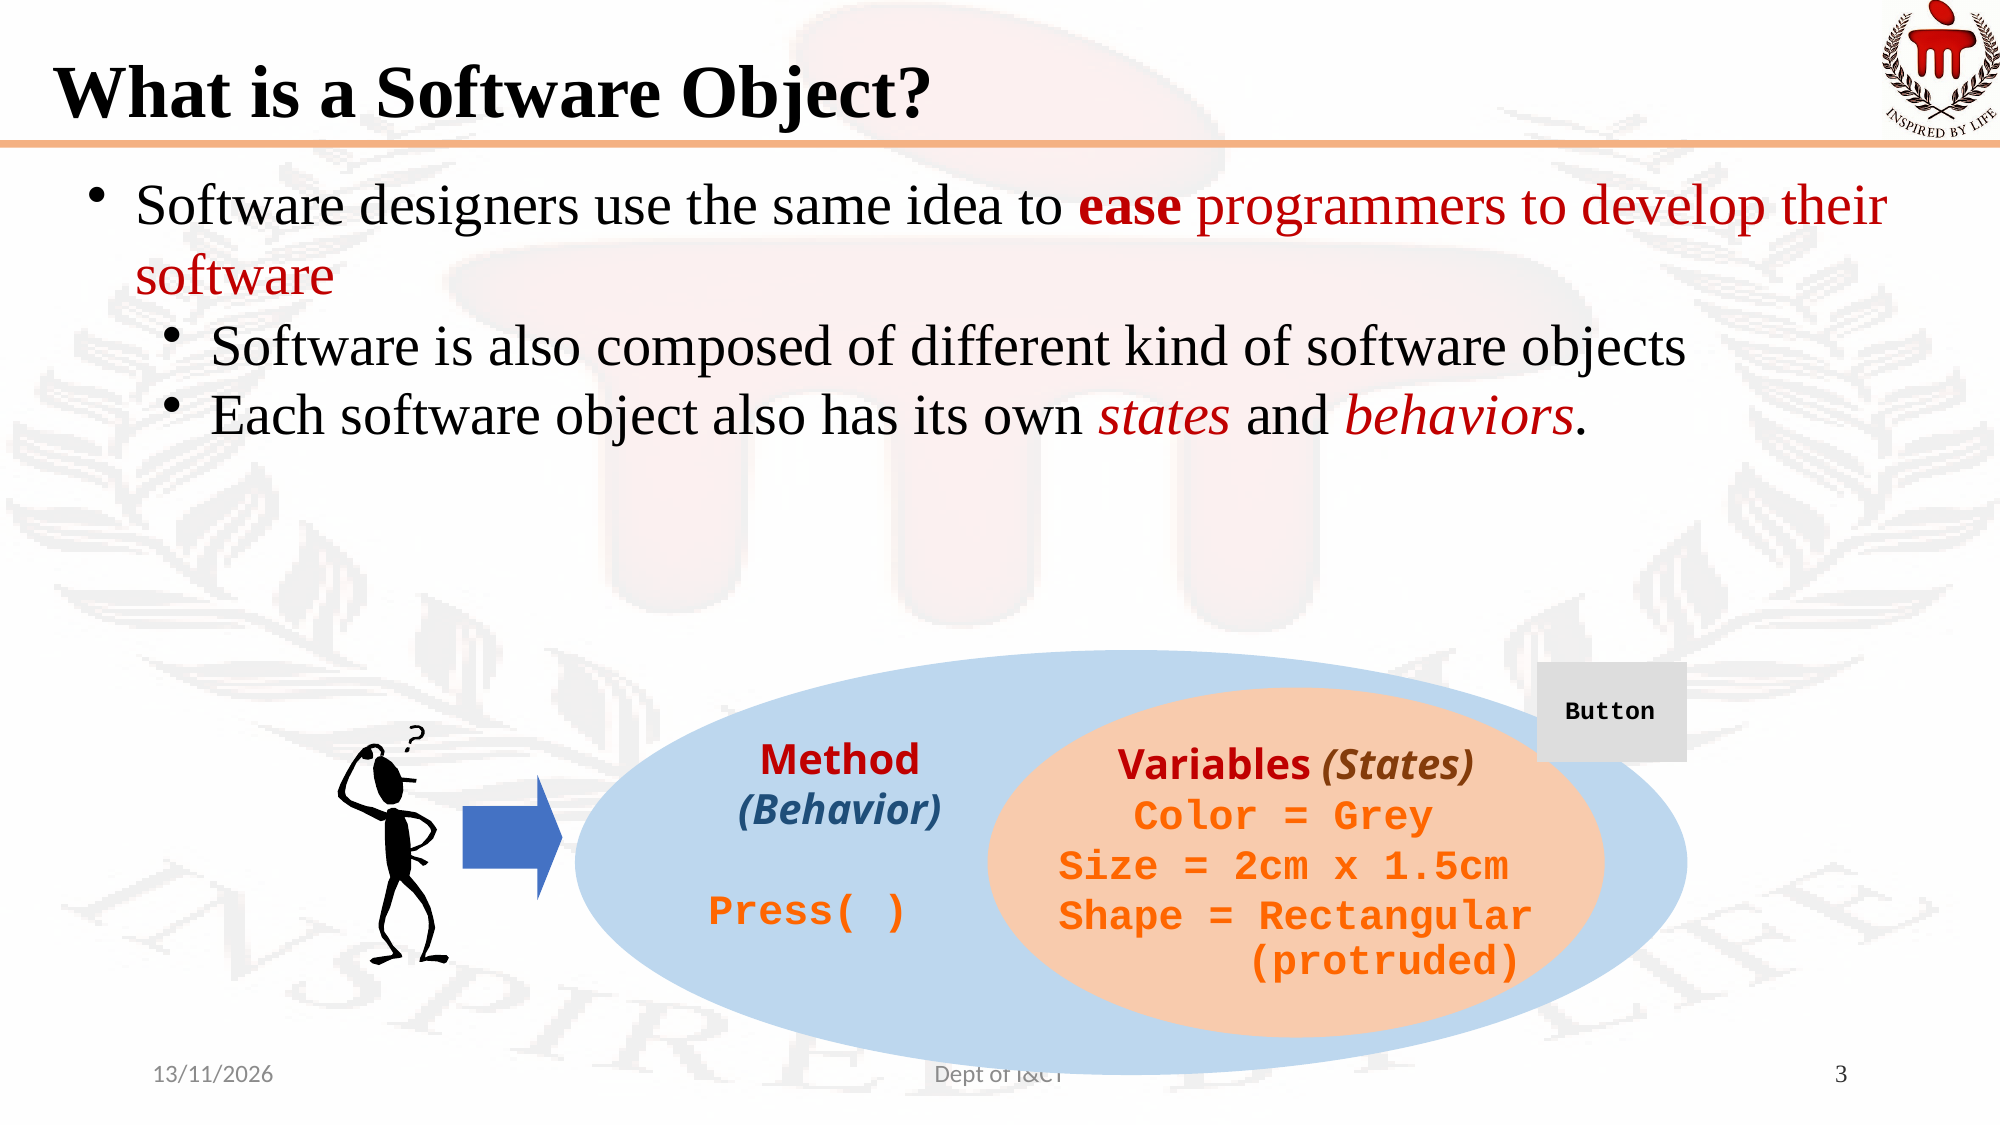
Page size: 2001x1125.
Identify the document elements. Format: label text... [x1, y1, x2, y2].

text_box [337, 724, 449, 966]
text_box (protruded) [1232, 925, 1538, 990]
text_box [462, 774, 563, 901]
text_box [574, 650, 1688, 1060]
text_box Software designers use the same idea to ease programmers to develop their software Software is also composed of different kind of software objects Each software object also has its own states and behaviors. [72, 159, 1967, 563]
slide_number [137, 1042, 588, 1103]
text_box Variables (States) Color = Grey Size = 2cm x 1.5cm Shape = Rectangular [987, 687, 1605, 1038]
text_box Method (Behavior) [723, 725, 957, 841]
slide_number 3 [1412, 1042, 1863, 1103]
text_box Button [1557, 687, 1663, 733]
footer Dept of I&CT [662, 1042, 1338, 1103]
text_box What is a Software Object? [38, 35, 1577, 140]
text_box [1537, 662, 1688, 763]
text_box Press( ) [693, 875, 924, 940]
picture [1882, 0, 2000, 140]
